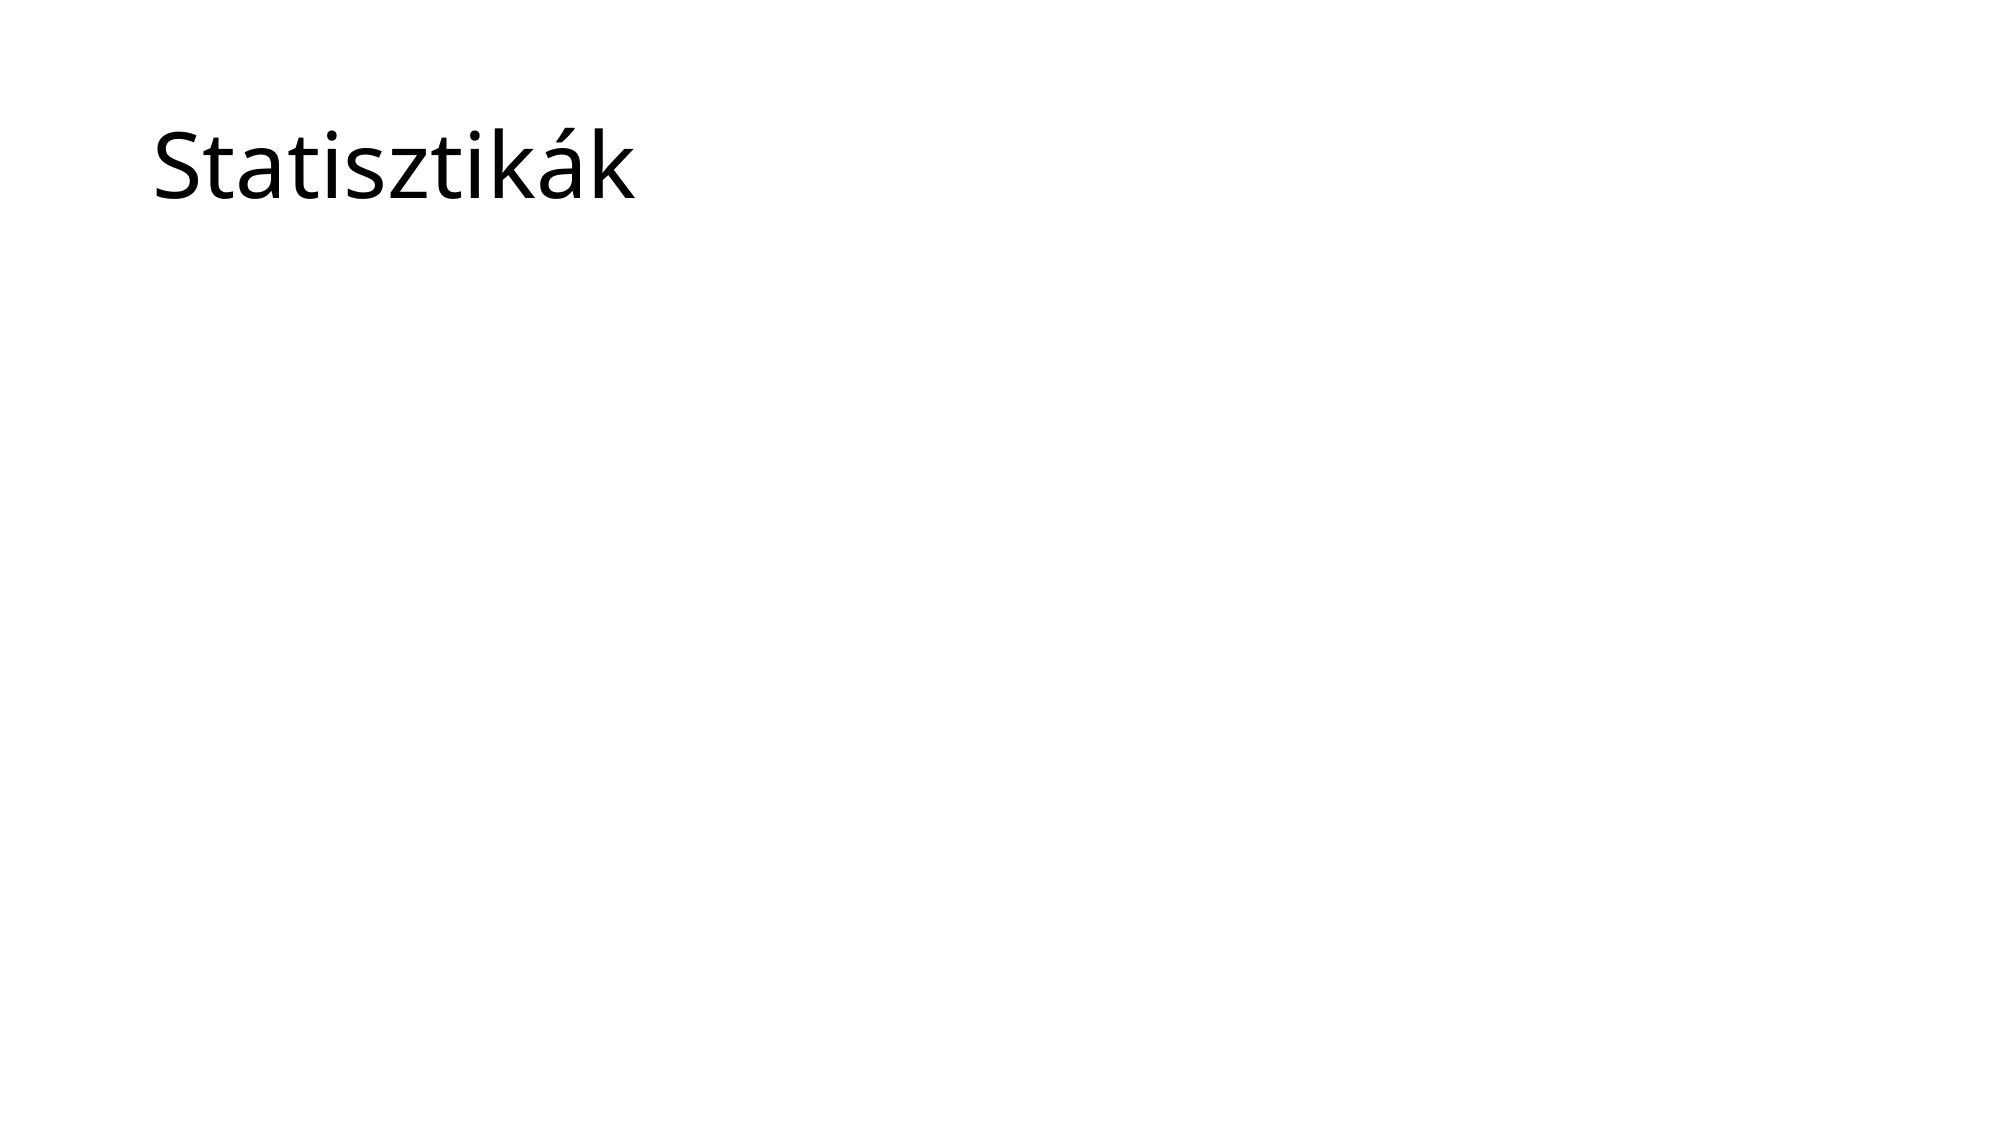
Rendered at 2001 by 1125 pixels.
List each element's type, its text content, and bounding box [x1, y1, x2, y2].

title Statisztikák [137, 59, 1863, 278]
